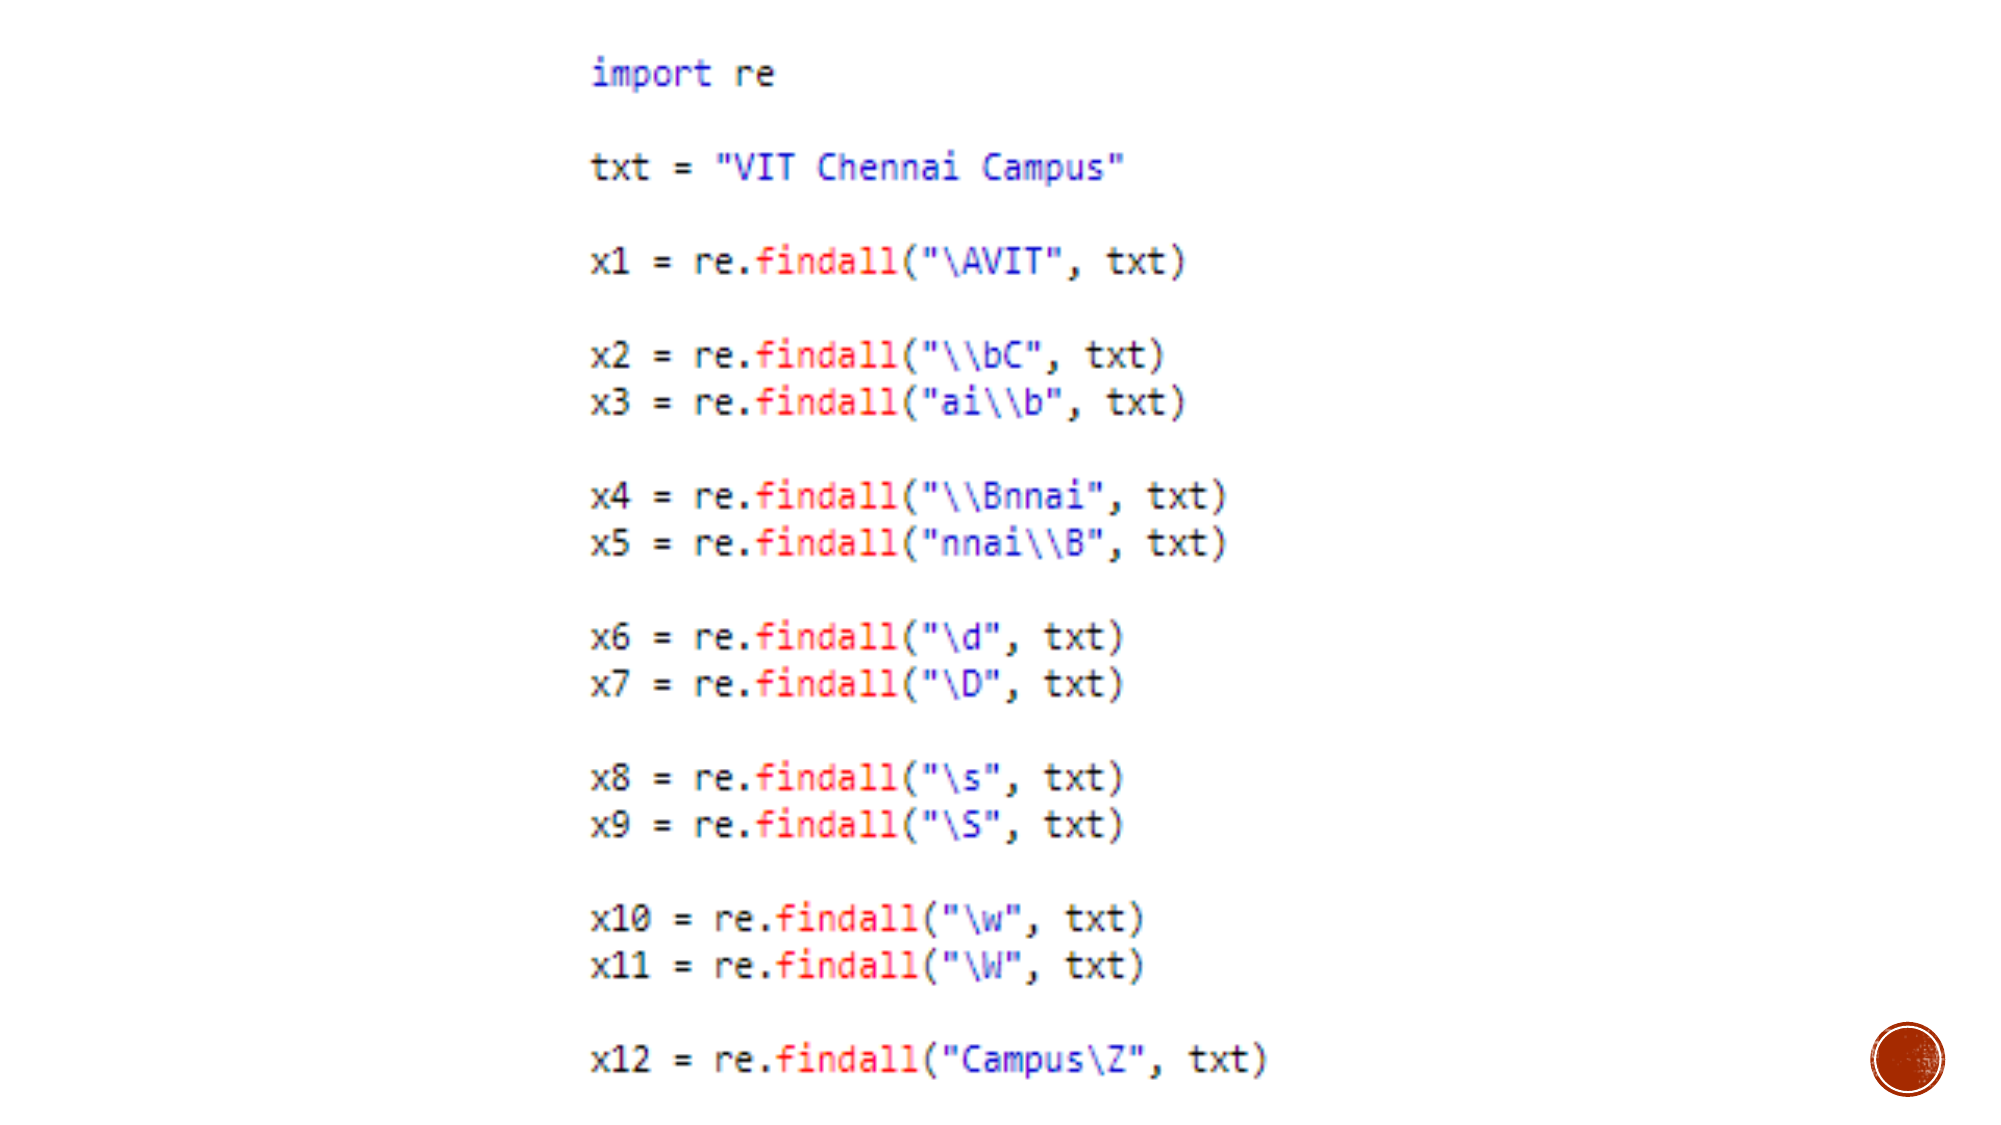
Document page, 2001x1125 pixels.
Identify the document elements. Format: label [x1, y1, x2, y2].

list [580, 51, 1467, 1098]
